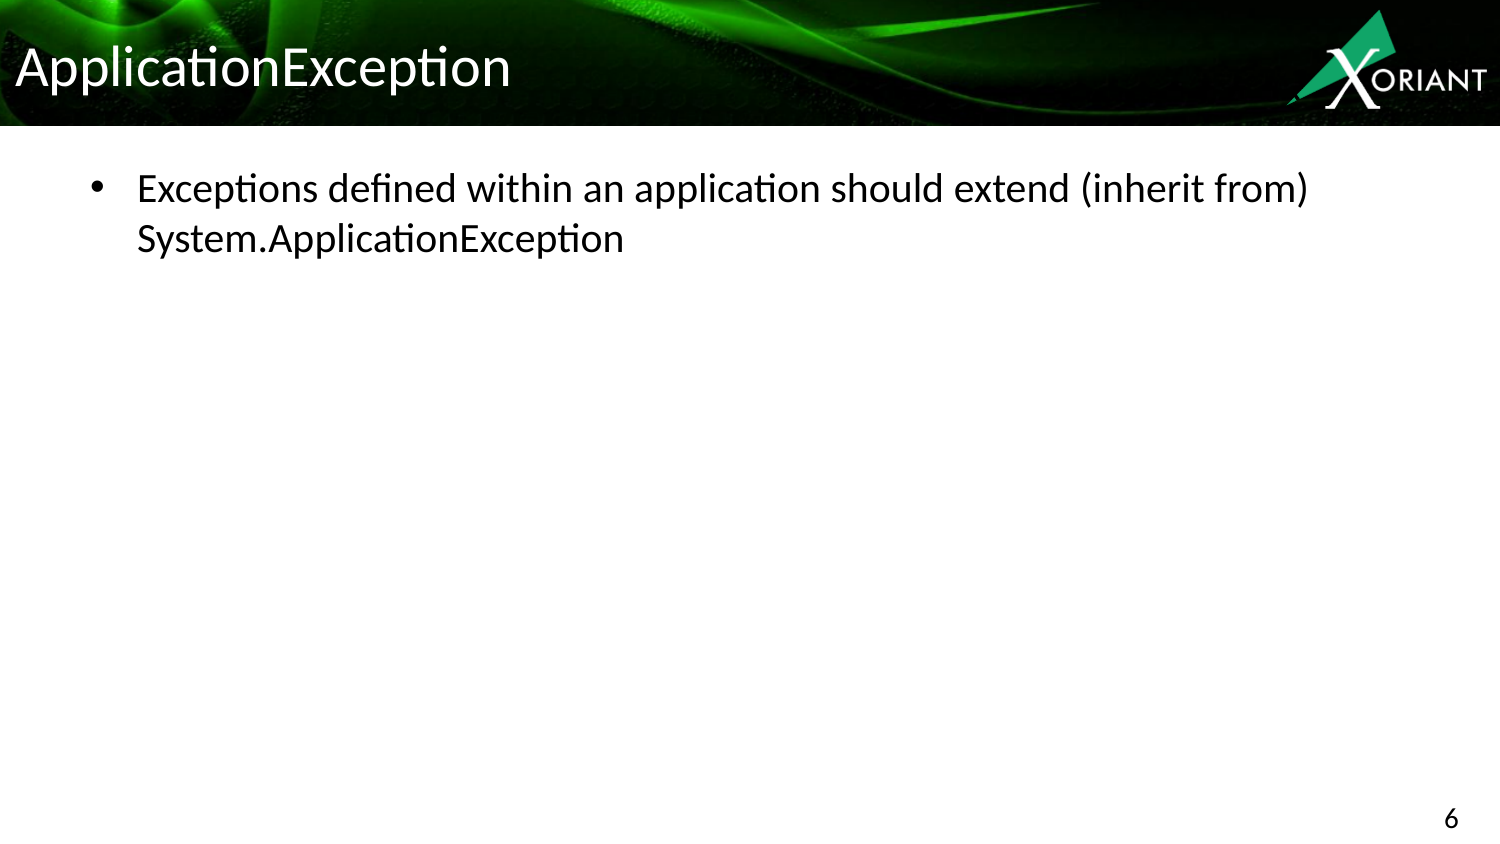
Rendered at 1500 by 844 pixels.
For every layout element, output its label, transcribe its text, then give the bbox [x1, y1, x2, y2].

title ApplicationException [0, 0, 1270, 126]
list Exceptions defined within an application should extend (inherit from) System.ApplicationException [75, 153, 1394, 793]
slide_number 6 [1429, 792, 1499, 842]
picture [1270, 0, 1500, 126]
